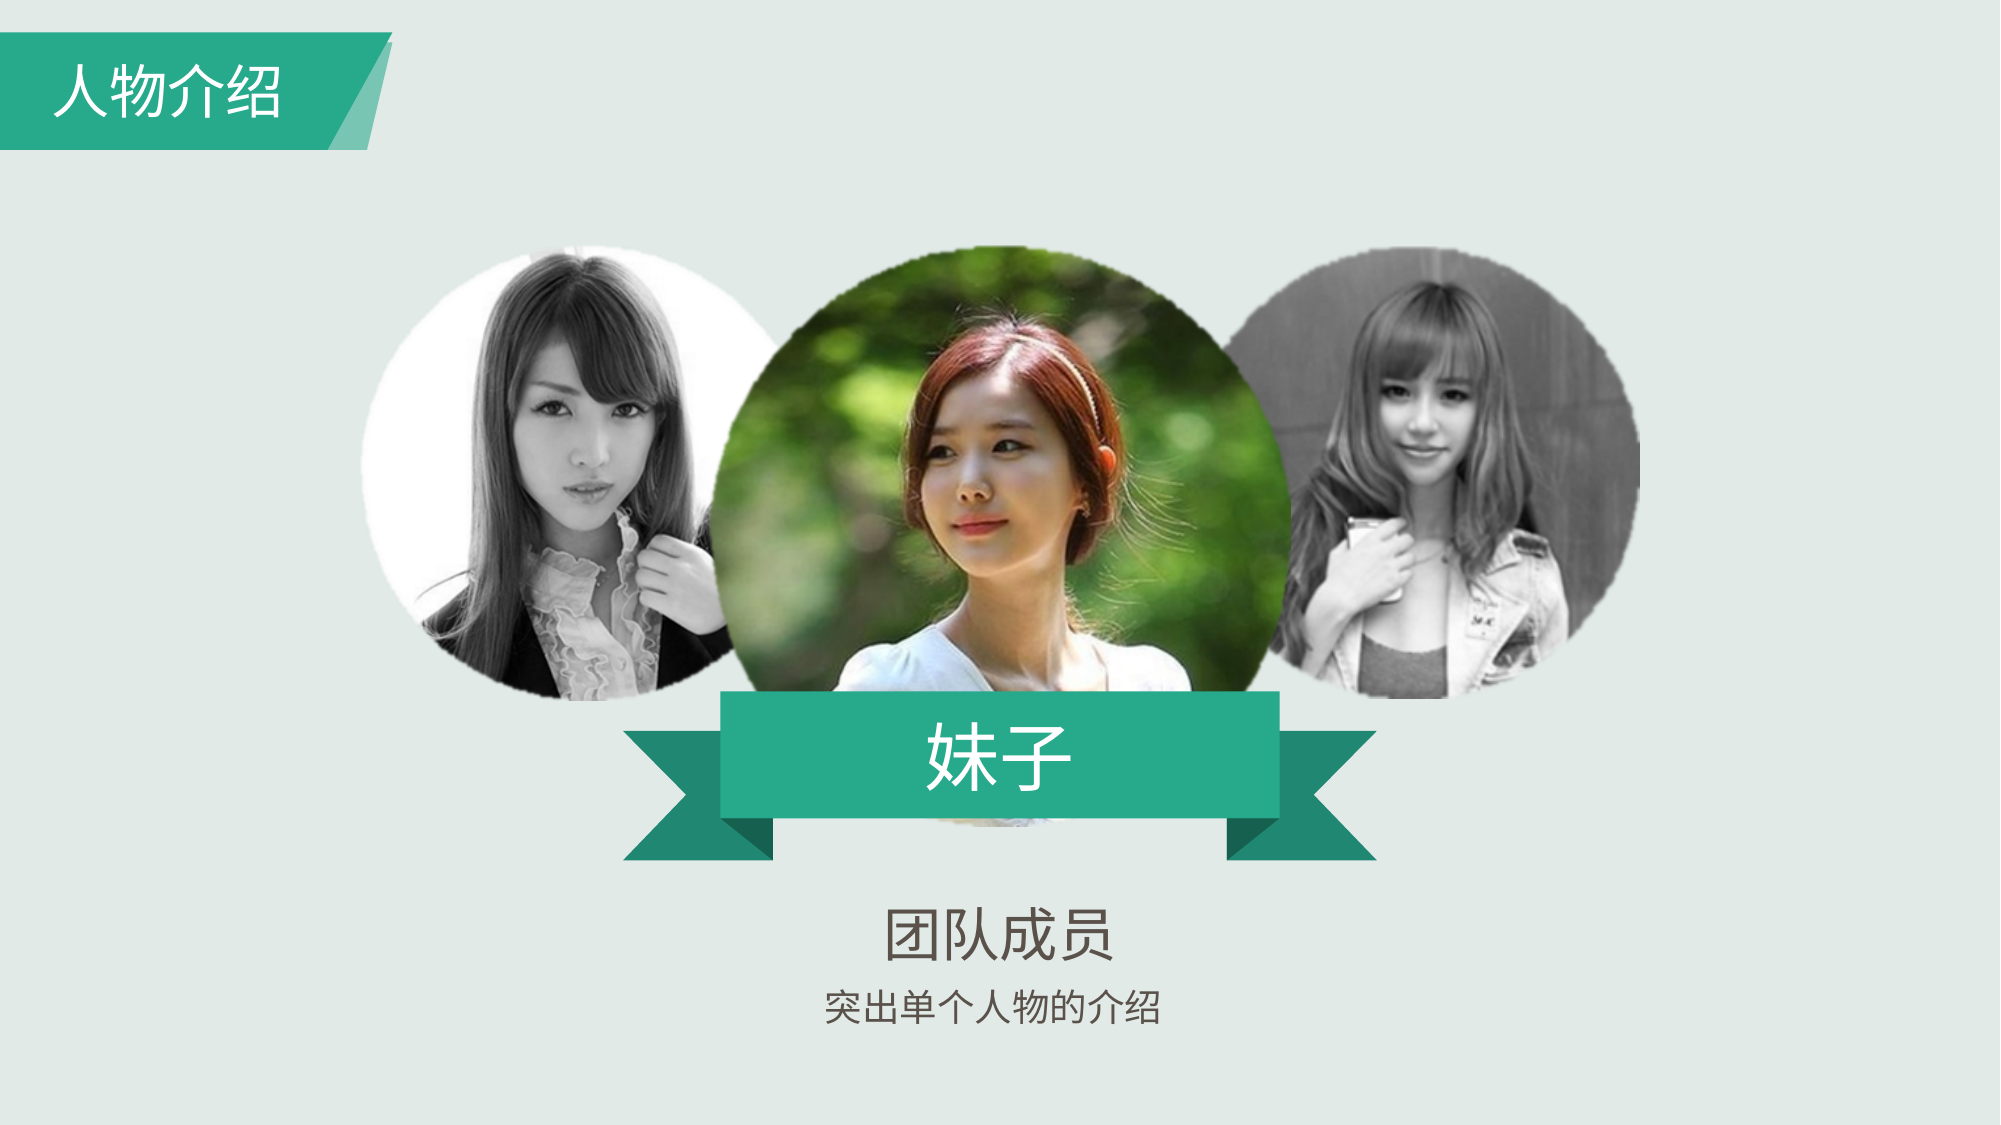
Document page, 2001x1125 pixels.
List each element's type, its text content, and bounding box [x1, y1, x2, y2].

text_box [1225, 827, 1271, 863]
text_box 突出单个人物的介绍 [810, 976, 1190, 1036]
text_box [329, 41, 394, 151]
text_box 人物介绍 [0, 48, 338, 133]
text_box [1228, 729, 1380, 862]
text_box 团队成员 [867, 890, 1133, 976]
picture [360, 245, 1640, 827]
text_box [0, 31, 395, 151]
text_box [729, 827, 774, 863]
text_box [620, 729, 772, 862]
